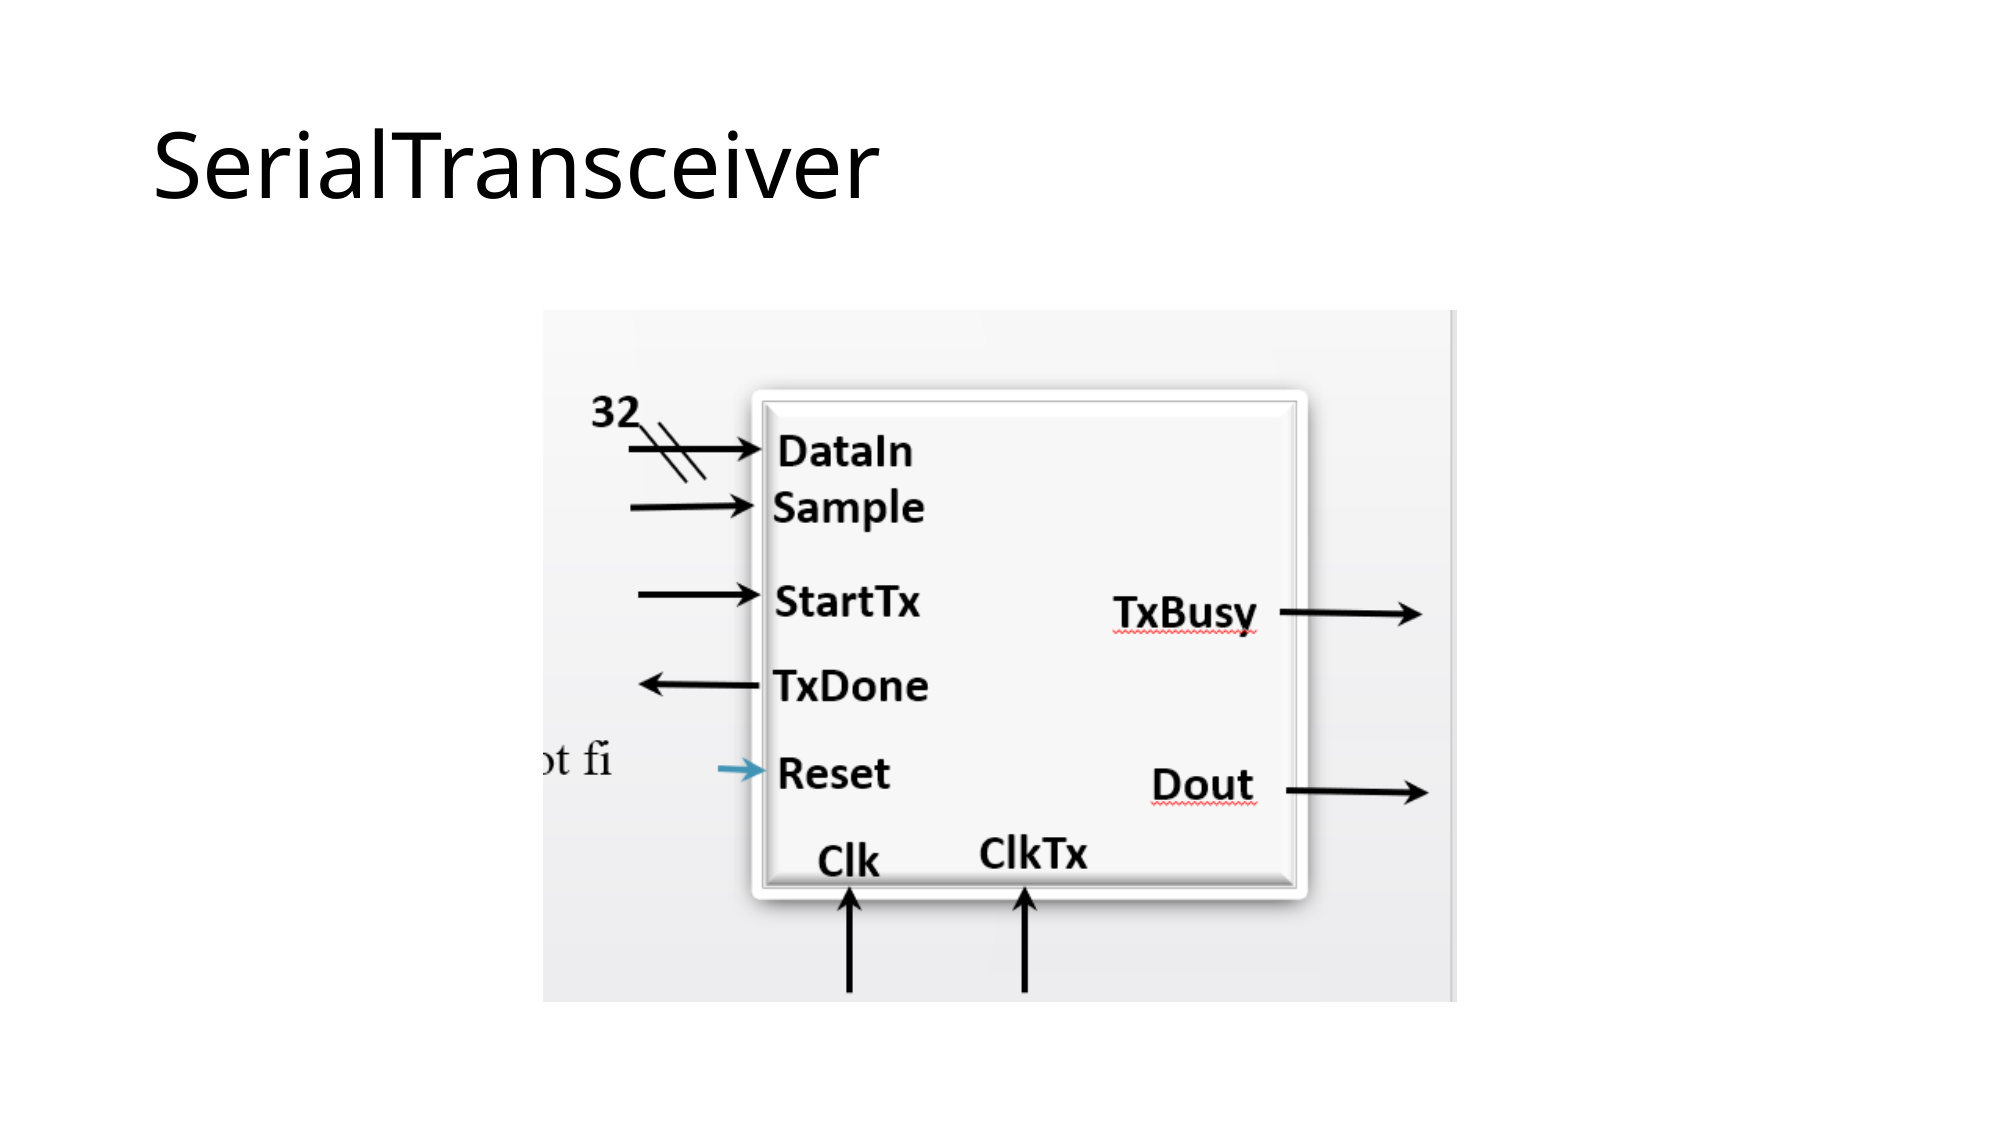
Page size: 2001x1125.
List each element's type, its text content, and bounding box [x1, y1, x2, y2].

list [543, 311, 1457, 1002]
title SerialTransceiver [137, 59, 1863, 278]
